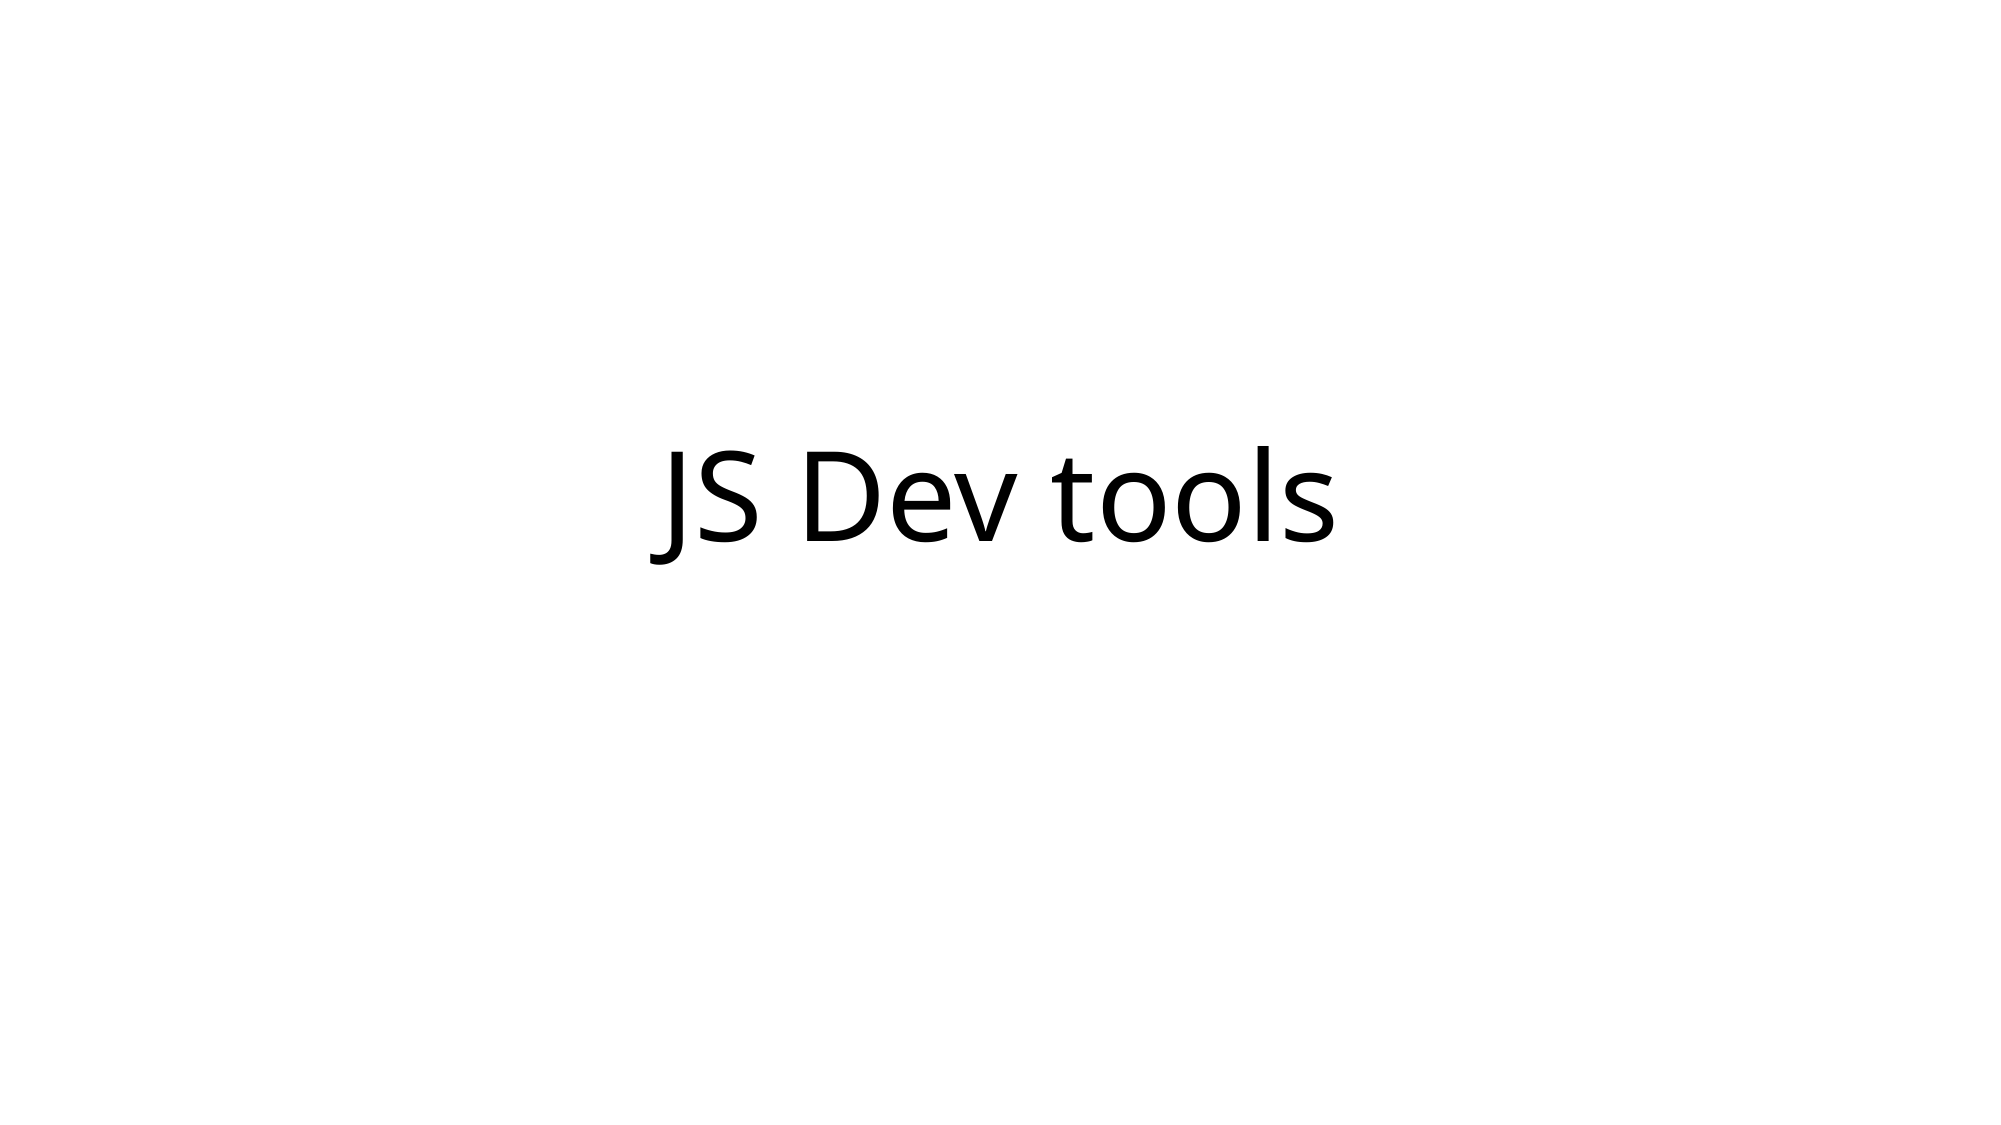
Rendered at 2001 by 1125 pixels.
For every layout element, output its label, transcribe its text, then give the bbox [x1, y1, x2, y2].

title JS Dev tools [249, 184, 1750, 576]
